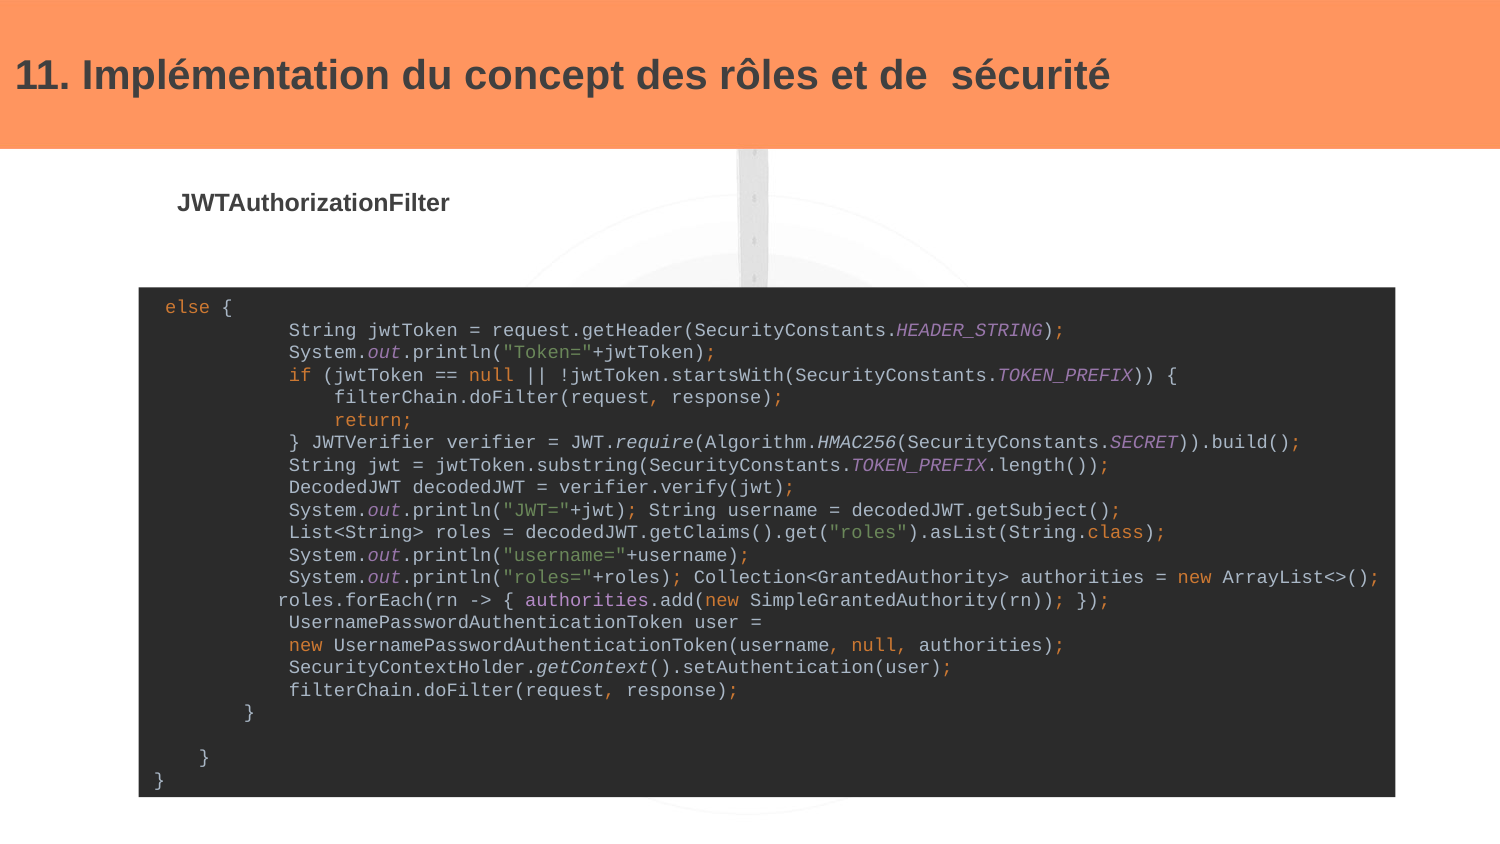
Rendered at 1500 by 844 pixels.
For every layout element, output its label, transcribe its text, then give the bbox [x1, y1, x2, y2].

picture [0, 146, 1500, 844]
list JWTAuthorizationFilter [112, 178, 1461, 223]
text_box else { String jwtToken = request.getHeader(SecurityConstants.HEADER_STRING); System.out.println("Token="+jwtToken); if (jwtToken == null || !jwtToken.startsWith(SecurityConstants.TOKEN_PREFIX)) { filterChain.doFilter(request, response); return; } JWTVerifier verifier = JWT.require(Algorithm.HMAC256(SecurityConstants.SECRET)).build(); String jwt = jwtToken.substring(SecurityConstants.TOKEN_PREFIX.length()); DecodedJWT decodedJWT = verifier.verify(jwt); System.out.println("JWT="+jwt); String username = decodedJWT.getSubject(); List<String> roles = decodedJWT.getClaims().get("roles").asList(String.class); System.out.println("username="+username); System.out.println("roles="+roles); Collection<GrantedAuthority> authorities = new ArrayList<>(); roles.forEach(rn -> { authorities.add(new SimpleGrantedAuthority(rn)); }); UsernamePasswordAuthenticationToken user = new UsernamePasswordAuthenticationToken(username, null, authorities); SecurityContextHolder.getContext().setAuthentication(user); filterChain.doFilter(request, response); } } } [138, 287, 1396, 798]
list [69, 232, 1448, 800]
title 11. Implémentation du concept des rôles et de sécurité [0, 0, 1500, 146]
